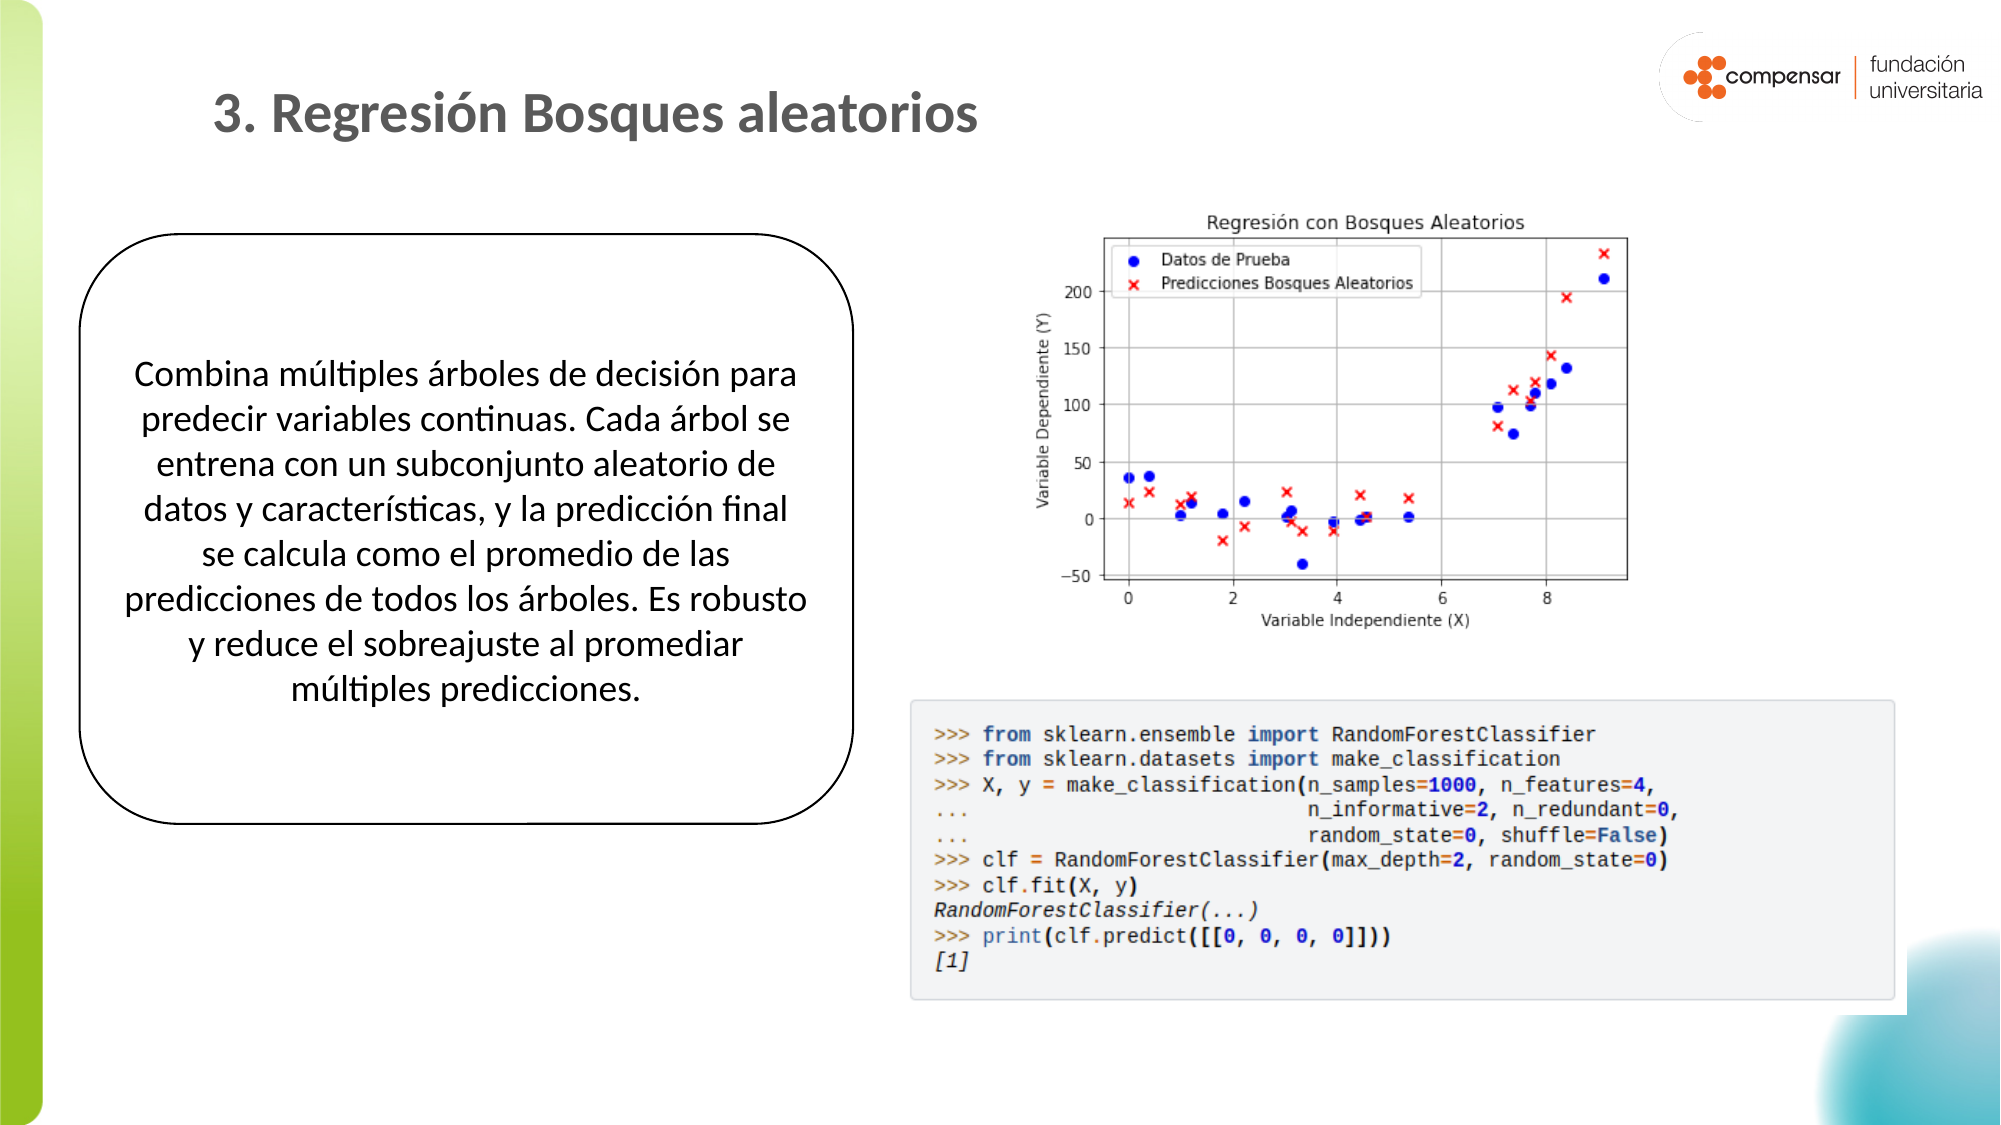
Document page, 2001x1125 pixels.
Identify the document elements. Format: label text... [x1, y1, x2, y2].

text_box Combina múltiples árboles de decisión para predecir variables continuas. Cada árbol se entrena con un subconjunto aleatorio de datos y características, y la predicción final se calcula como el promedio de las predicciones de todos los árboles. Es robusto y reduce el sobreajuste al promediar múltiples predicciones. [78, 233, 855, 825]
text_box 3. Regresión Bosques aleatorios [185, 81, 1056, 144]
picture [0, 0, 2001, 1125]
